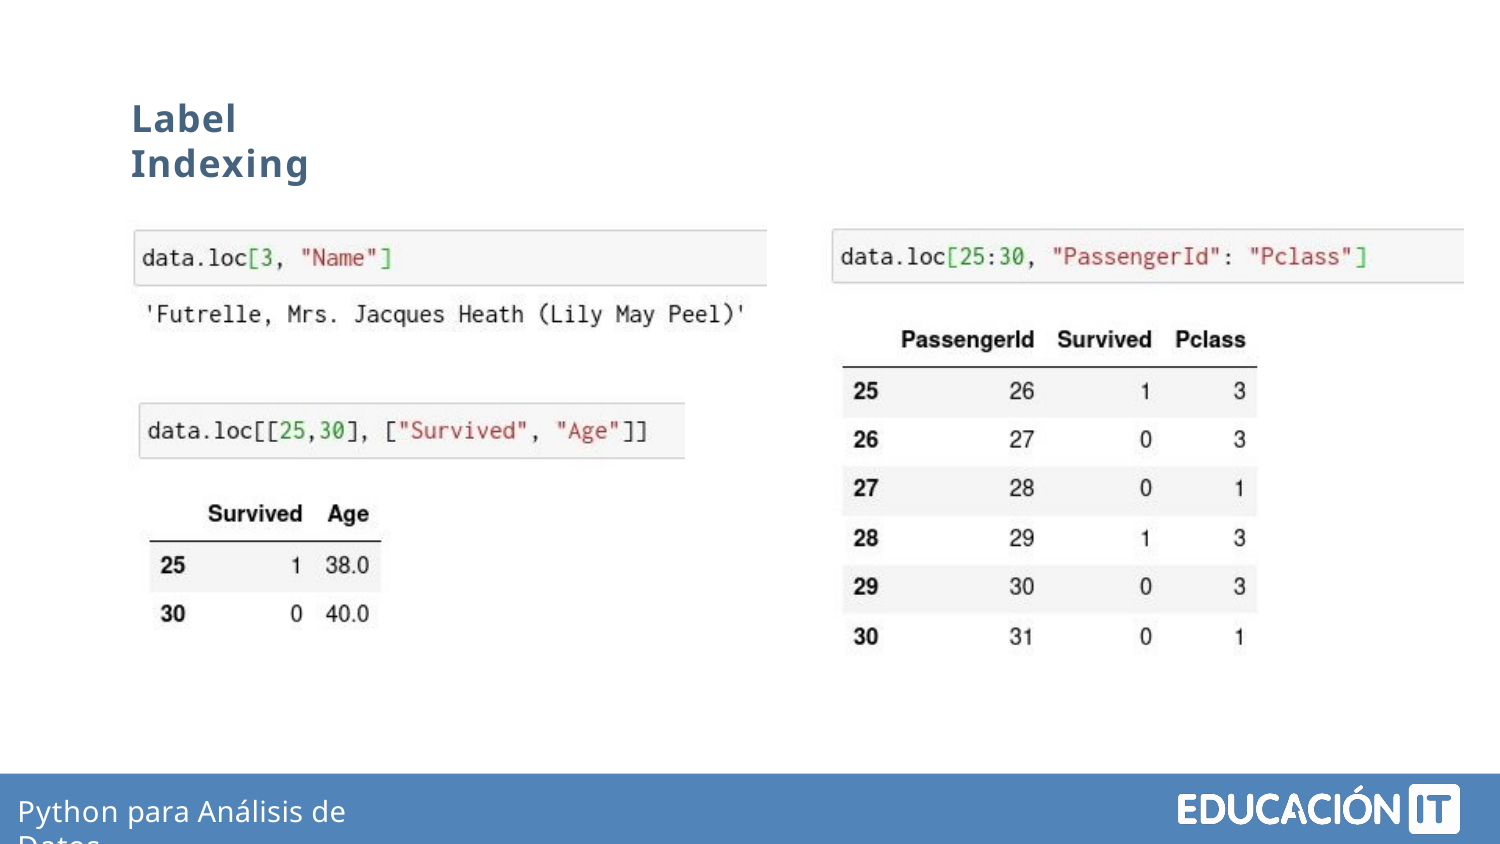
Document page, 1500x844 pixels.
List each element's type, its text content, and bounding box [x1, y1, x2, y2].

footer Python para Análisis de Datos [15, 793, 412, 844]
picture [820, 221, 1464, 657]
text_box Label Indexing [129, 93, 405, 186]
picture [125, 219, 767, 332]
picture [128, 394, 686, 630]
picture [1175, 778, 1463, 840]
